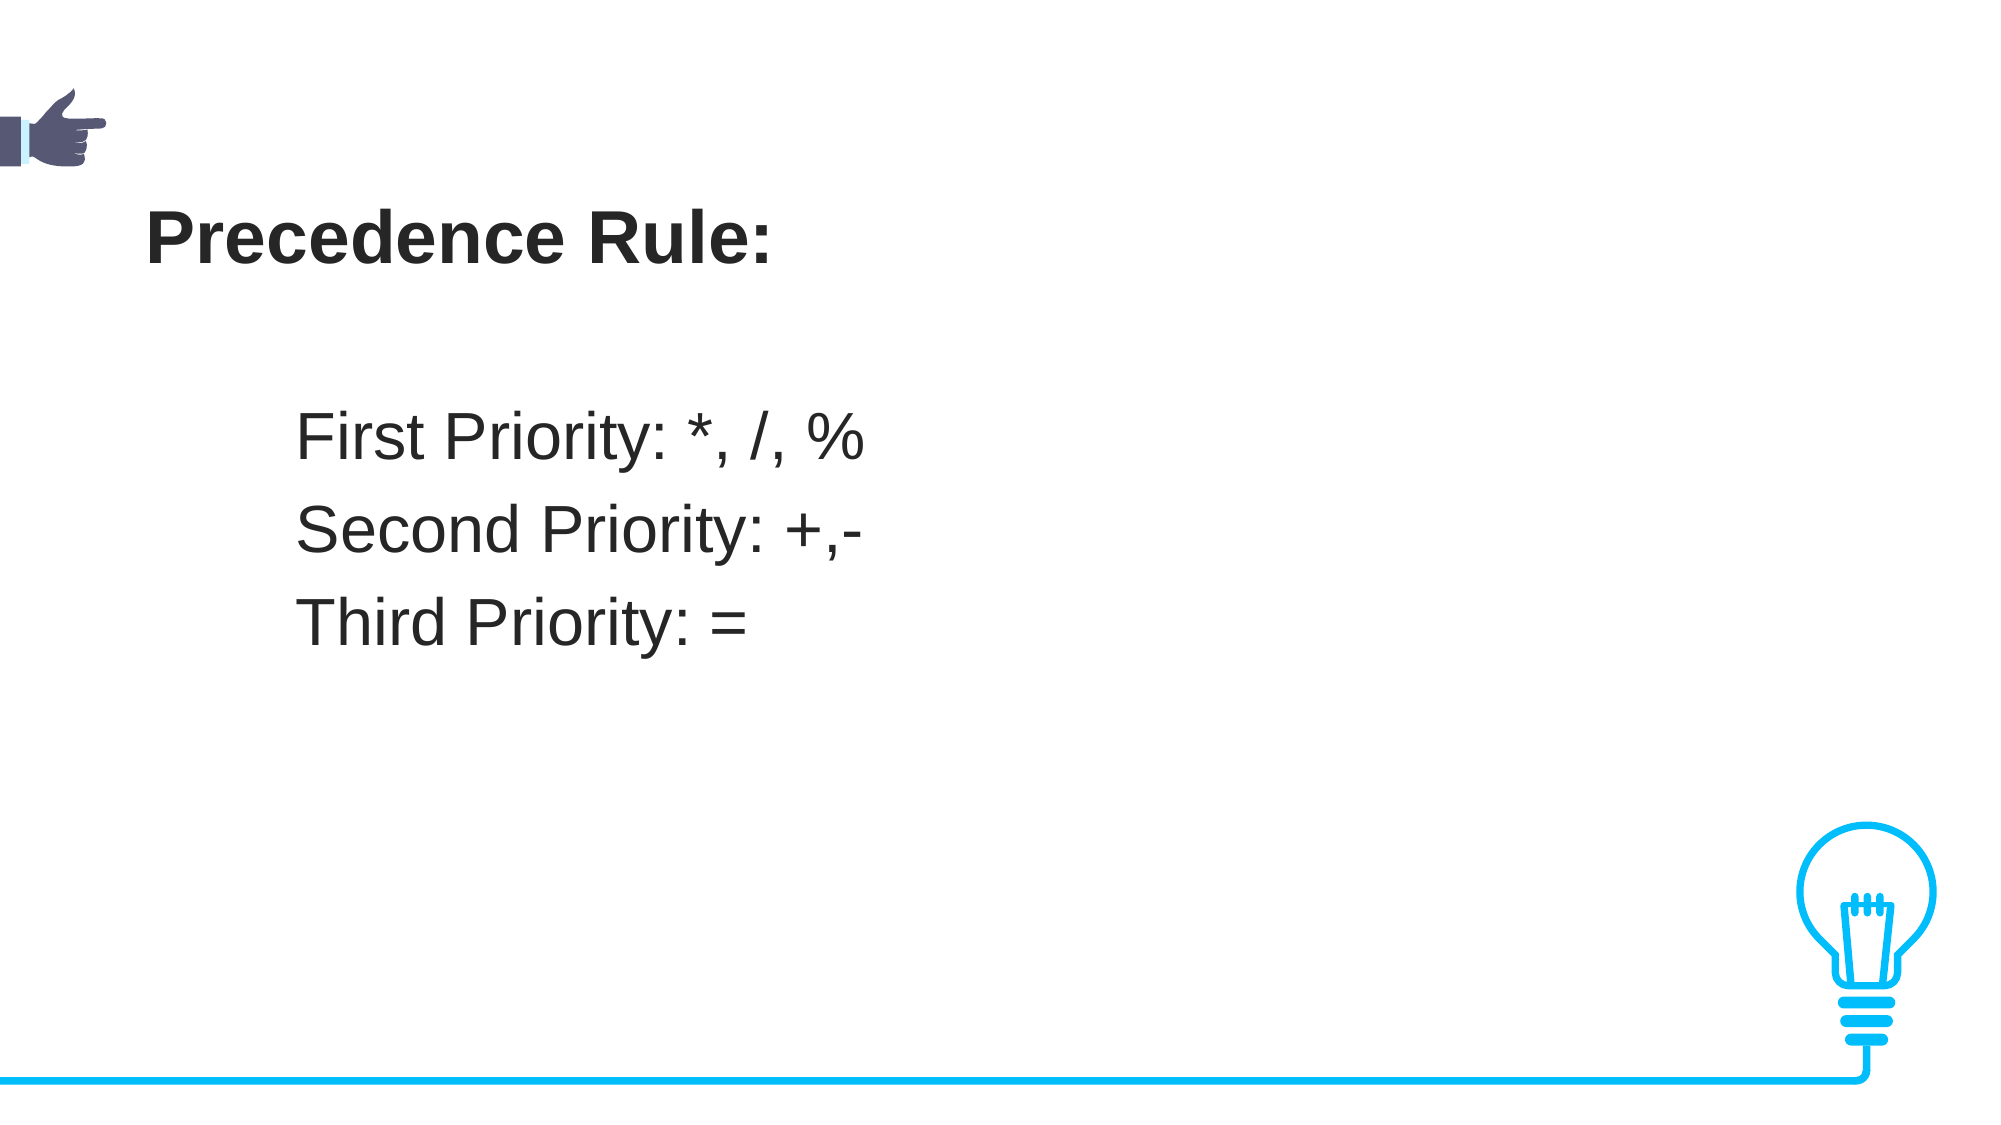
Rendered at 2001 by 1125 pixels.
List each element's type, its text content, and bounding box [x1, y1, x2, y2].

list Precedence Rule: First Priority: *, /, % Second Priority: +,- Third Priority: = [130, 46, 1927, 813]
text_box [0, 88, 107, 167]
